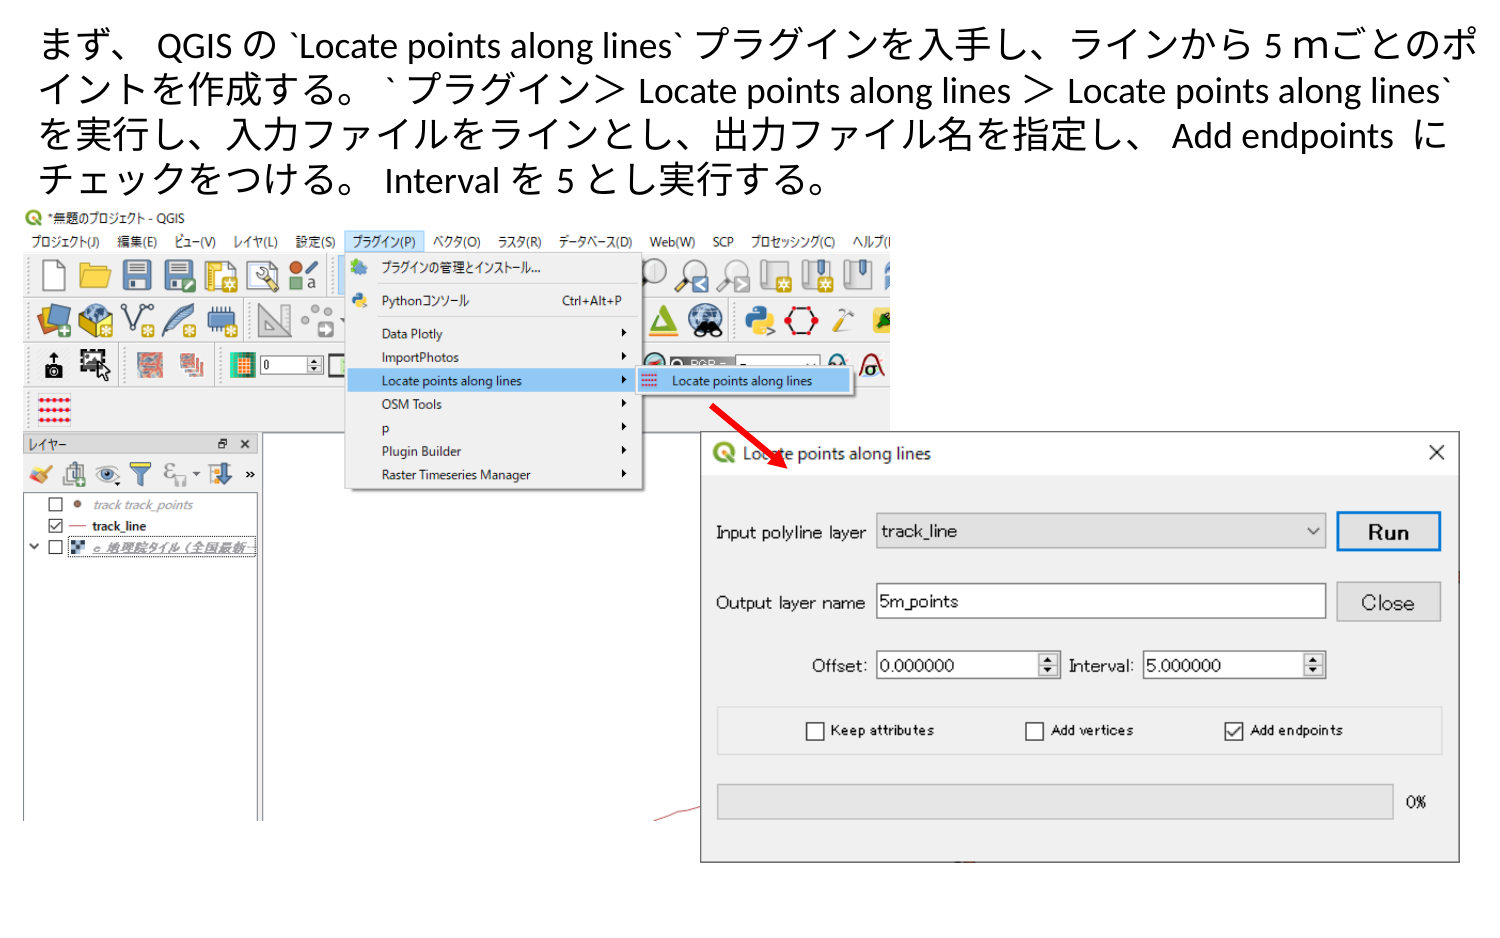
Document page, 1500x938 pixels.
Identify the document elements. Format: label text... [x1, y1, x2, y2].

text_box まず、QGISの`Locate points along lines`プラグインを入手し、ラインから5ｍごとのポイントを作成する。`プラグイン＞Locate points along lines＞Locate points along lines`を実行し、入力ファイルをラインとし、出力ファイル名を指定し、Add endpoints にチェックをつける。Intervalを5とし実行する。 [23, 13, 1500, 209]
picture [23, 206, 1460, 863]
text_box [710, 405, 788, 469]
